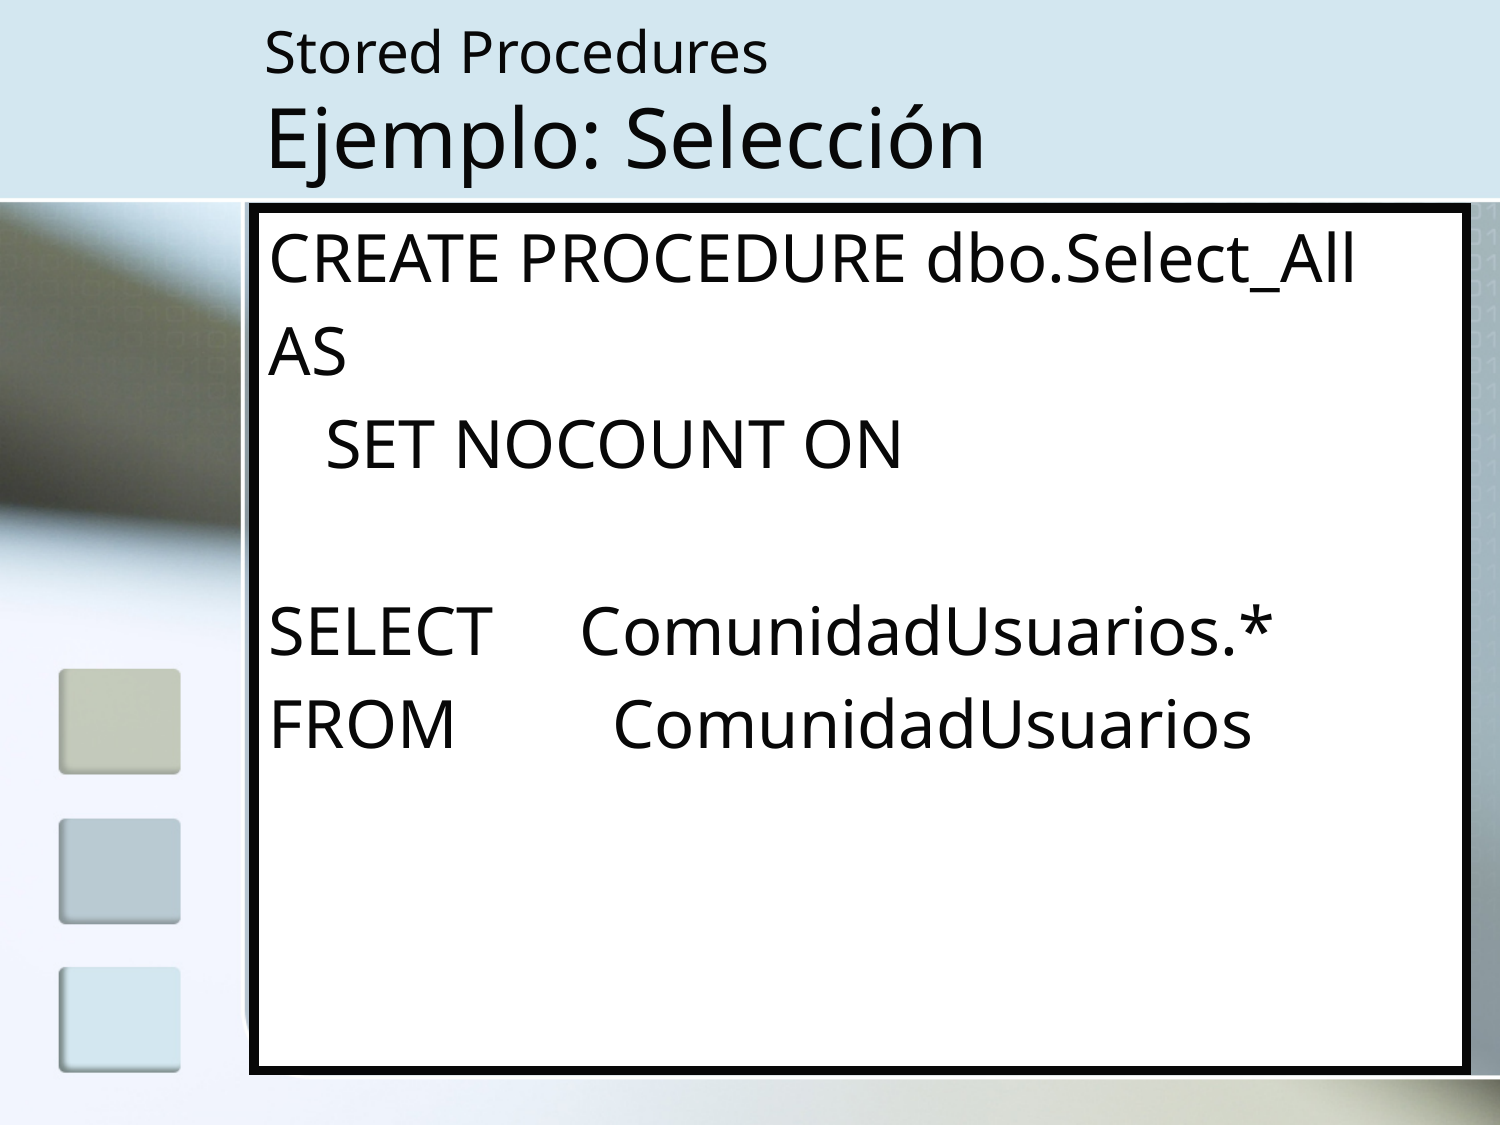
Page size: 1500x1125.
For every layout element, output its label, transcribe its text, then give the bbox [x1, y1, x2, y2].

list CREATE PROCEDURE dbo.Select_All AS SET NOCOUNT ON SELECT ComunidadUsuarios.* FROM ComunidadUsuarios [253, 207, 1467, 1071]
title Stored Procedures Ejemplo: Selección [249, 12, 1462, 188]
picture [0, 0, 1500, 1125]
